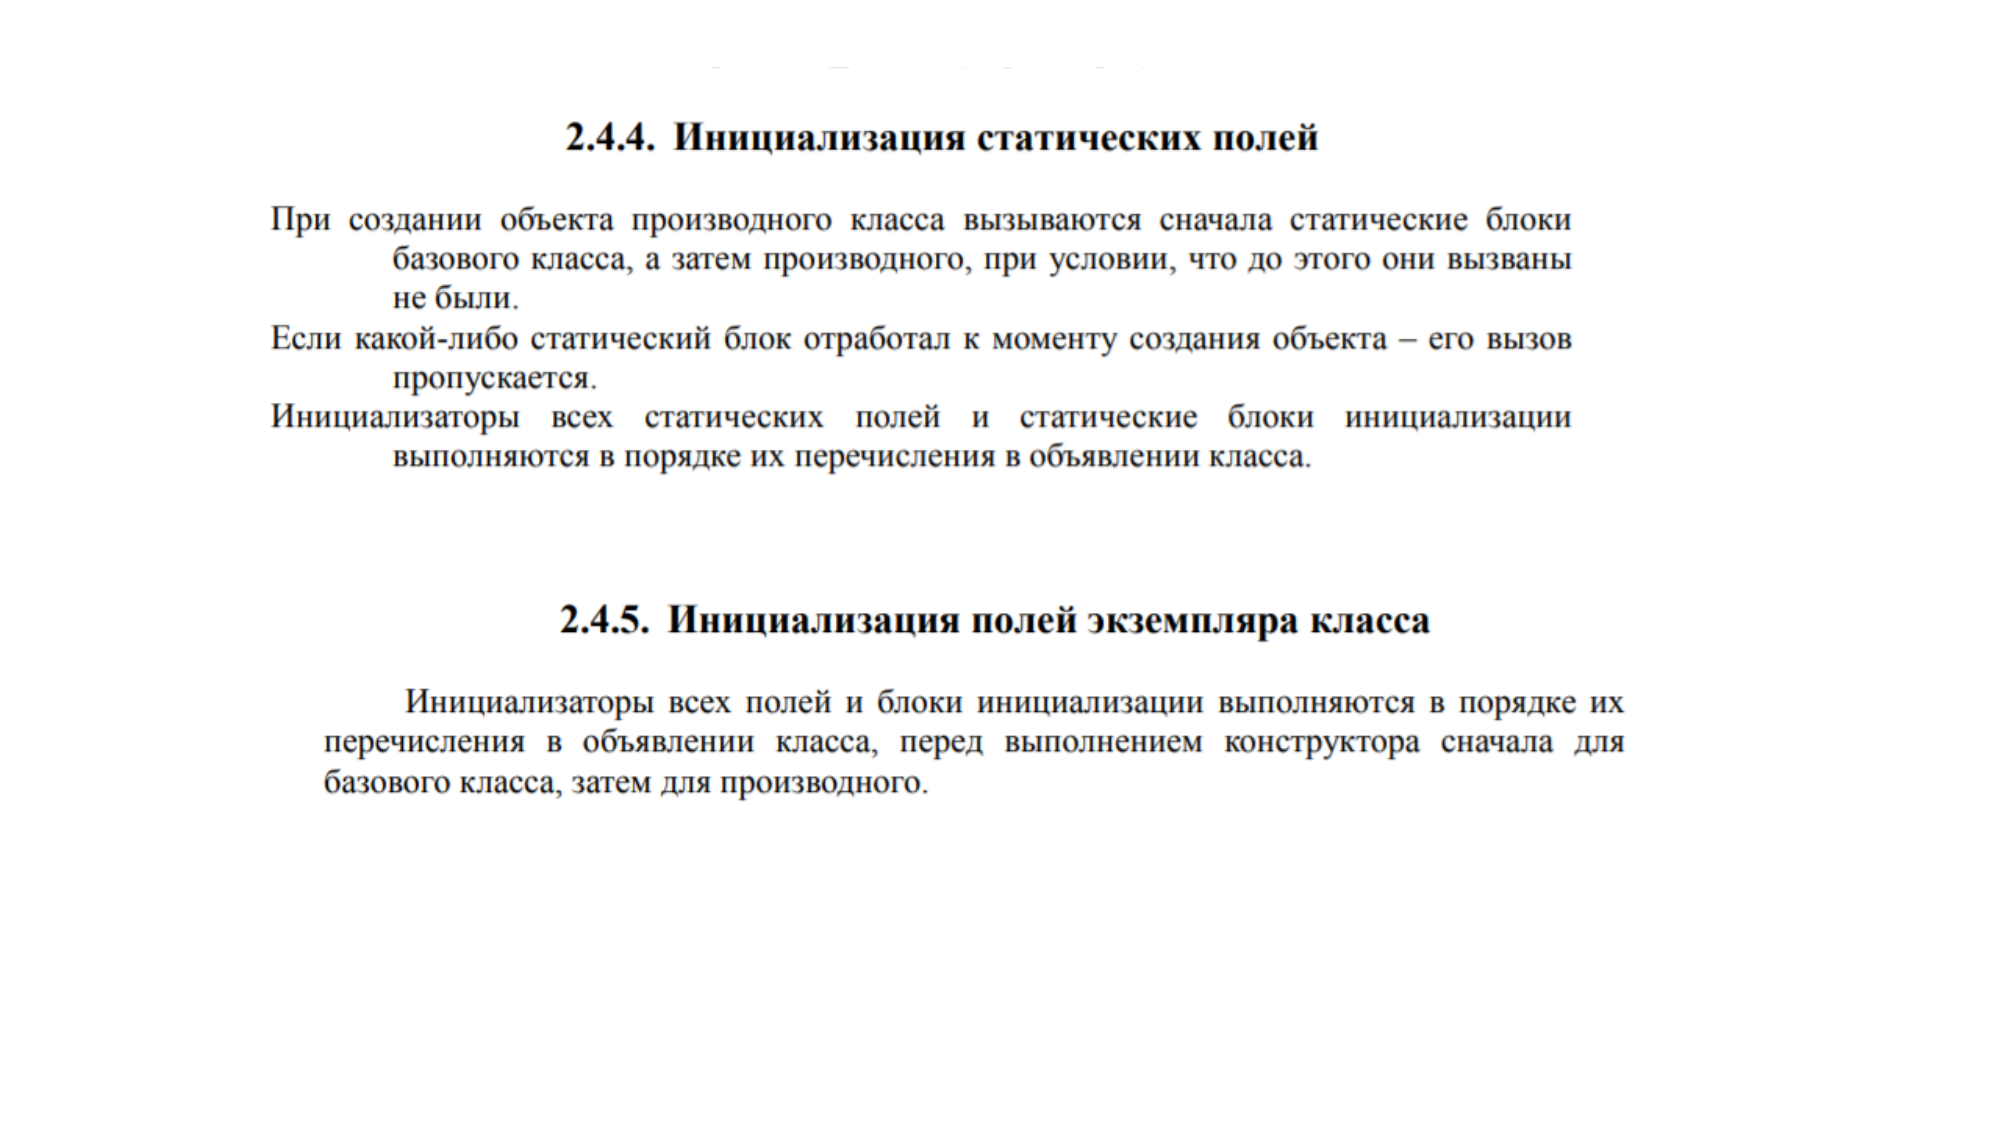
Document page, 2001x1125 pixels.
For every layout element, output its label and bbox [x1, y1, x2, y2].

picture [205, 67, 1752, 535]
picture [205, 562, 1802, 827]
